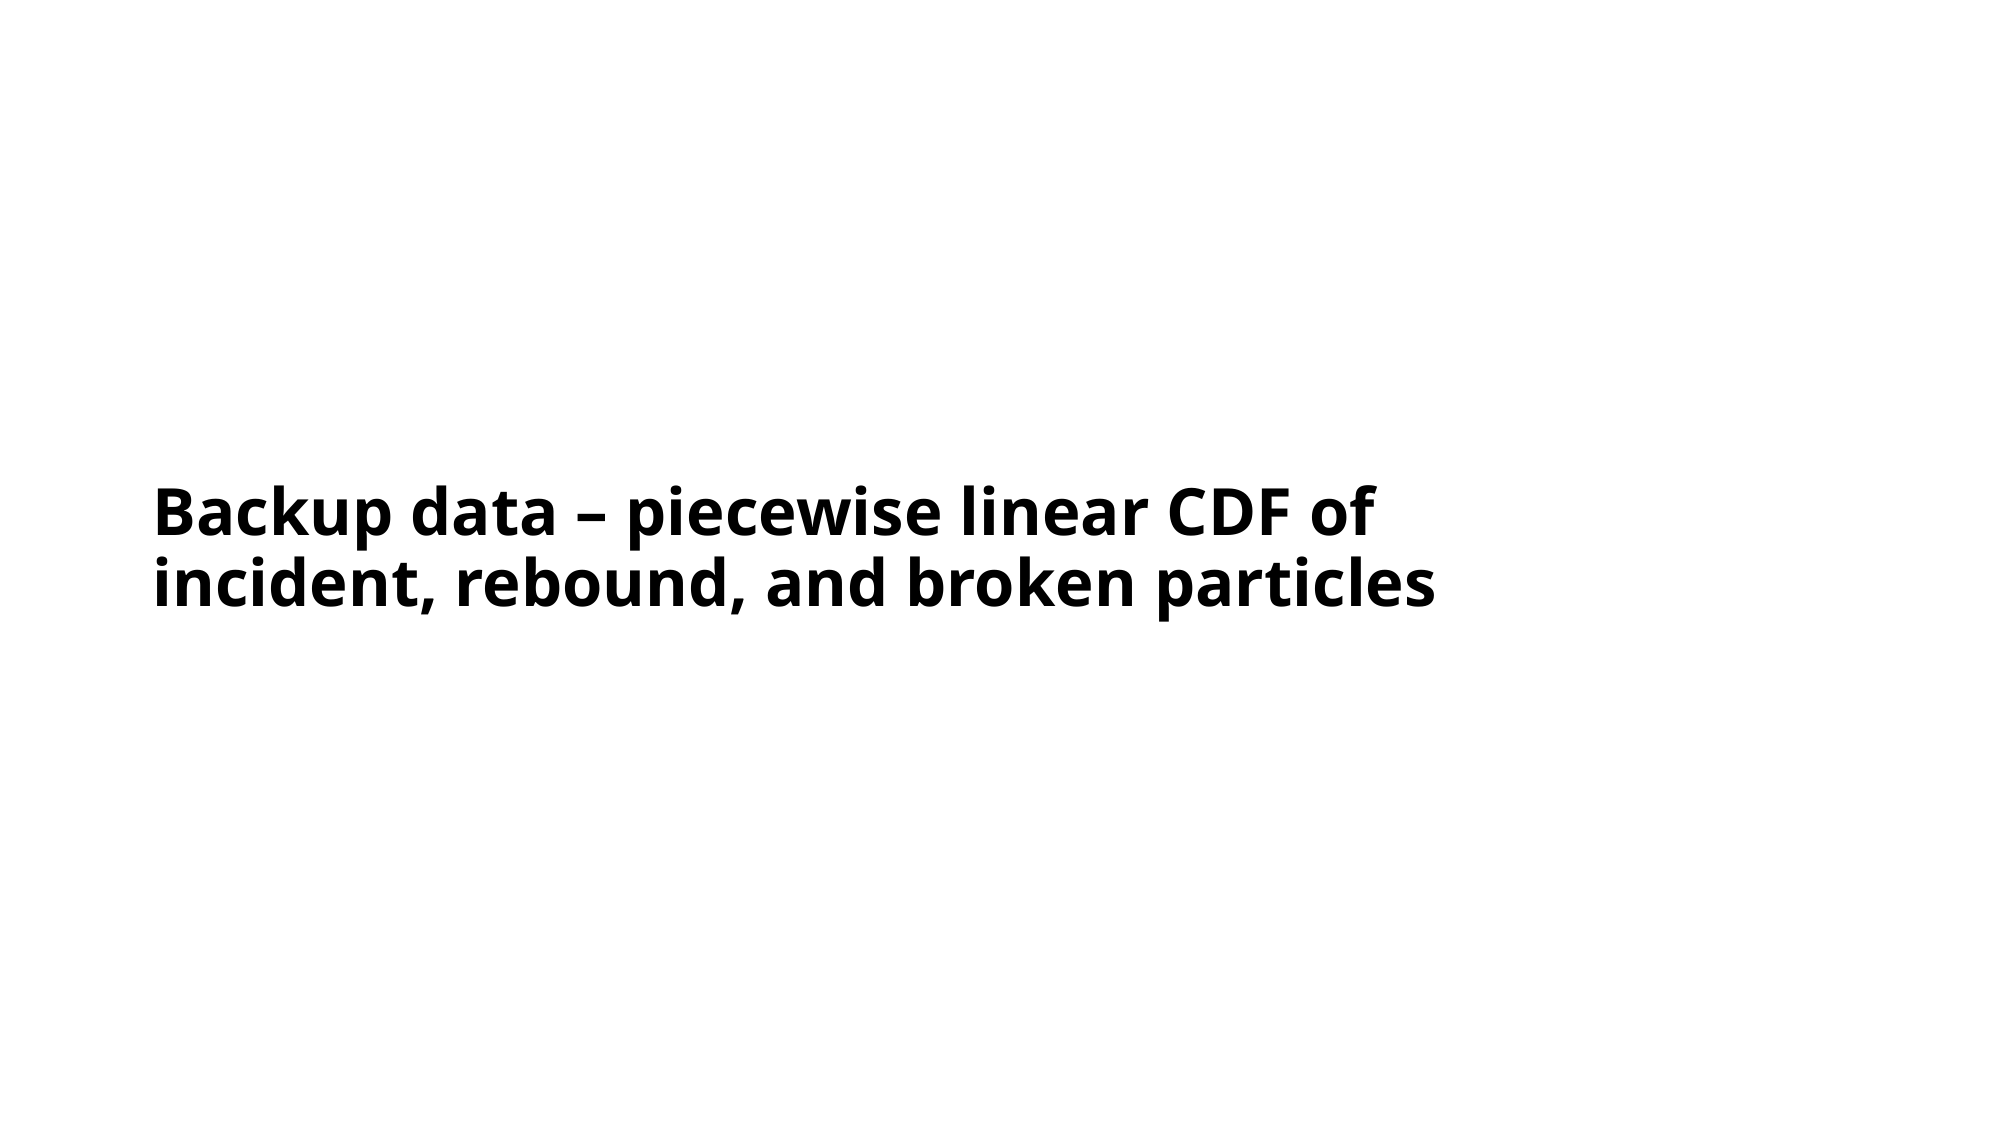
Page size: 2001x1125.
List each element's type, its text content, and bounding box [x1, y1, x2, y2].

title Backup data – piecewise linear CDF of incident, rebound, and broken particles [137, 441, 1485, 659]
